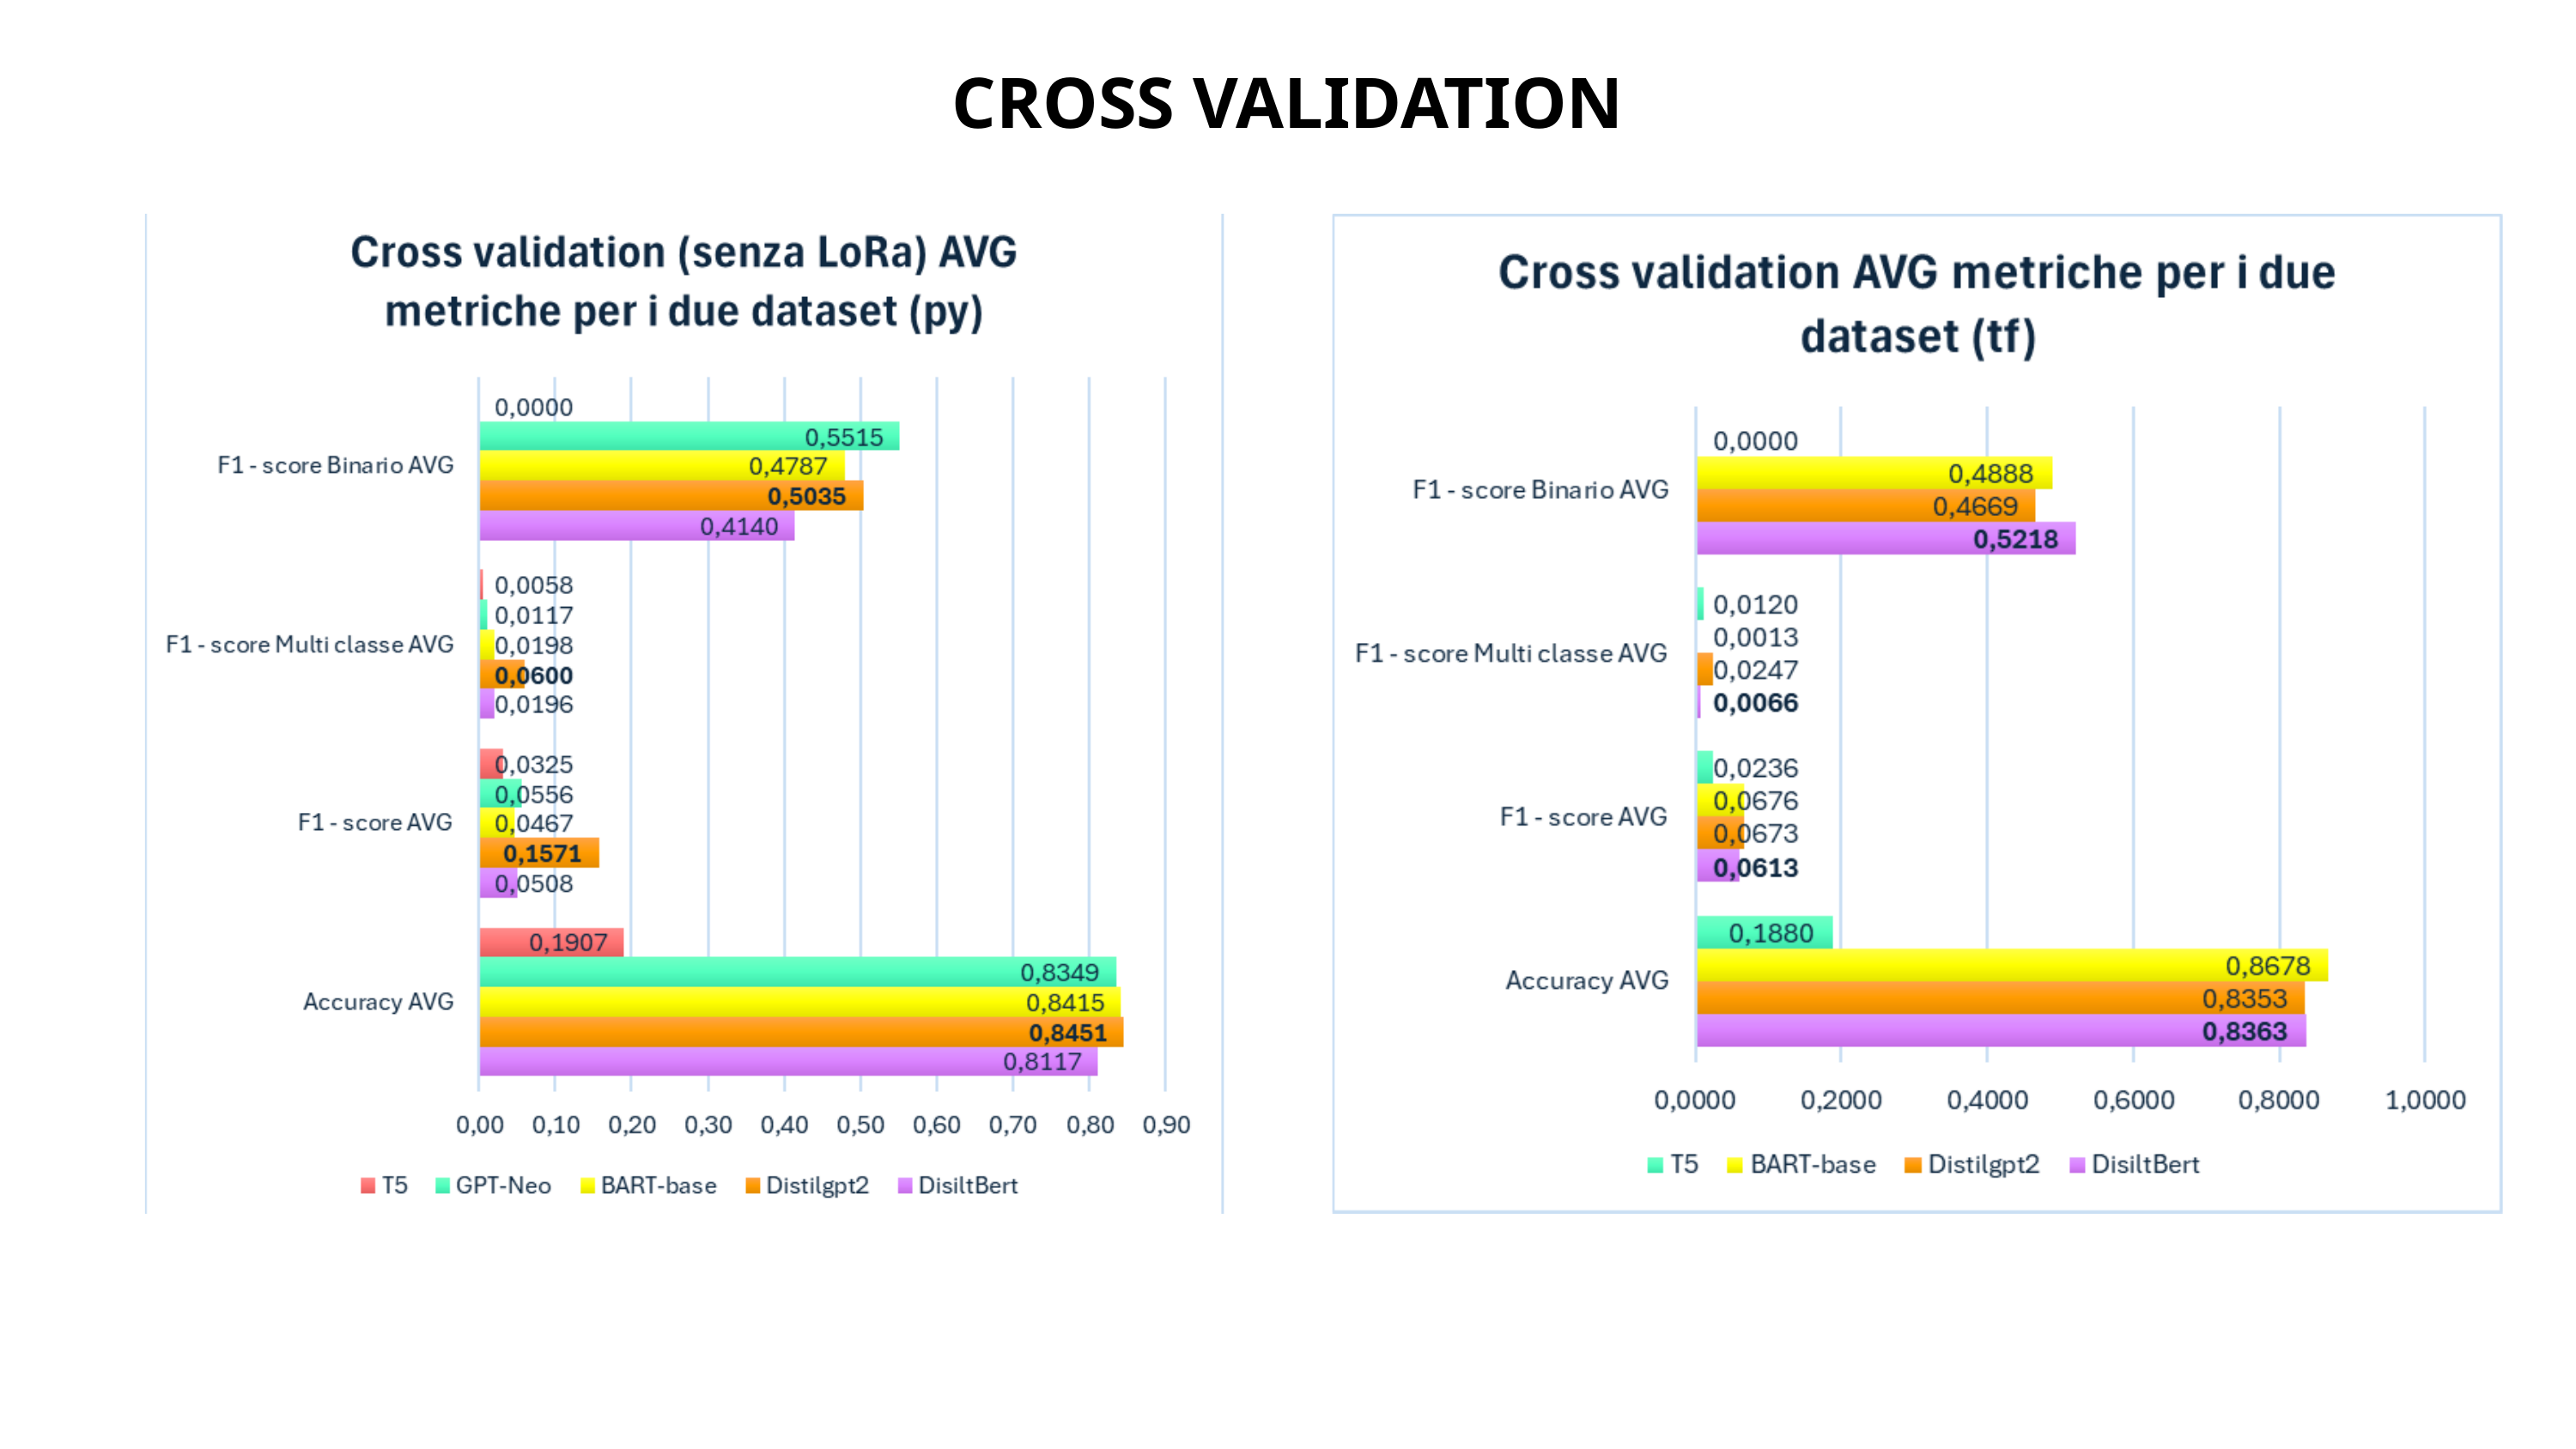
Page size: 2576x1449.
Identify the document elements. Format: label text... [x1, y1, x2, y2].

text_box [144, 214, 1224, 1214]
text_box [1332, 214, 2503, 1214]
text_box CROSS VALIDATION [951, 44, 1625, 240]
